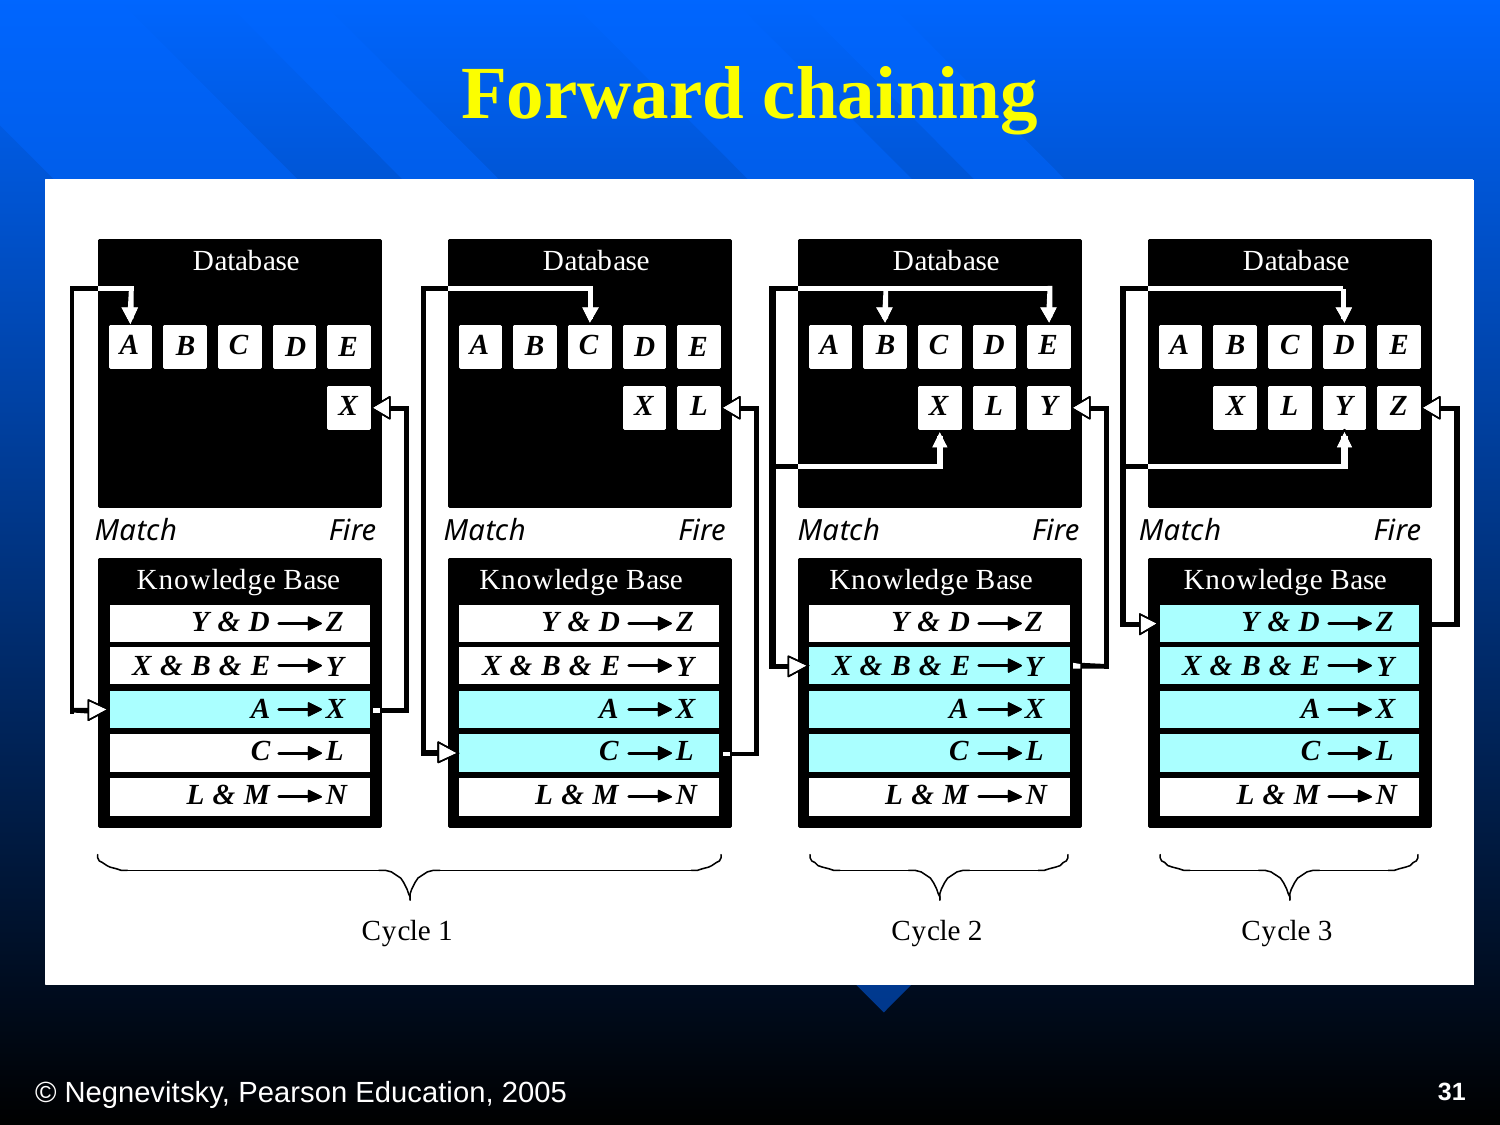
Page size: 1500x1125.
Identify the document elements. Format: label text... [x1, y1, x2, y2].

text_box Forward chaining [446, 35, 1054, 141]
picture [44, 177, 1475, 987]
